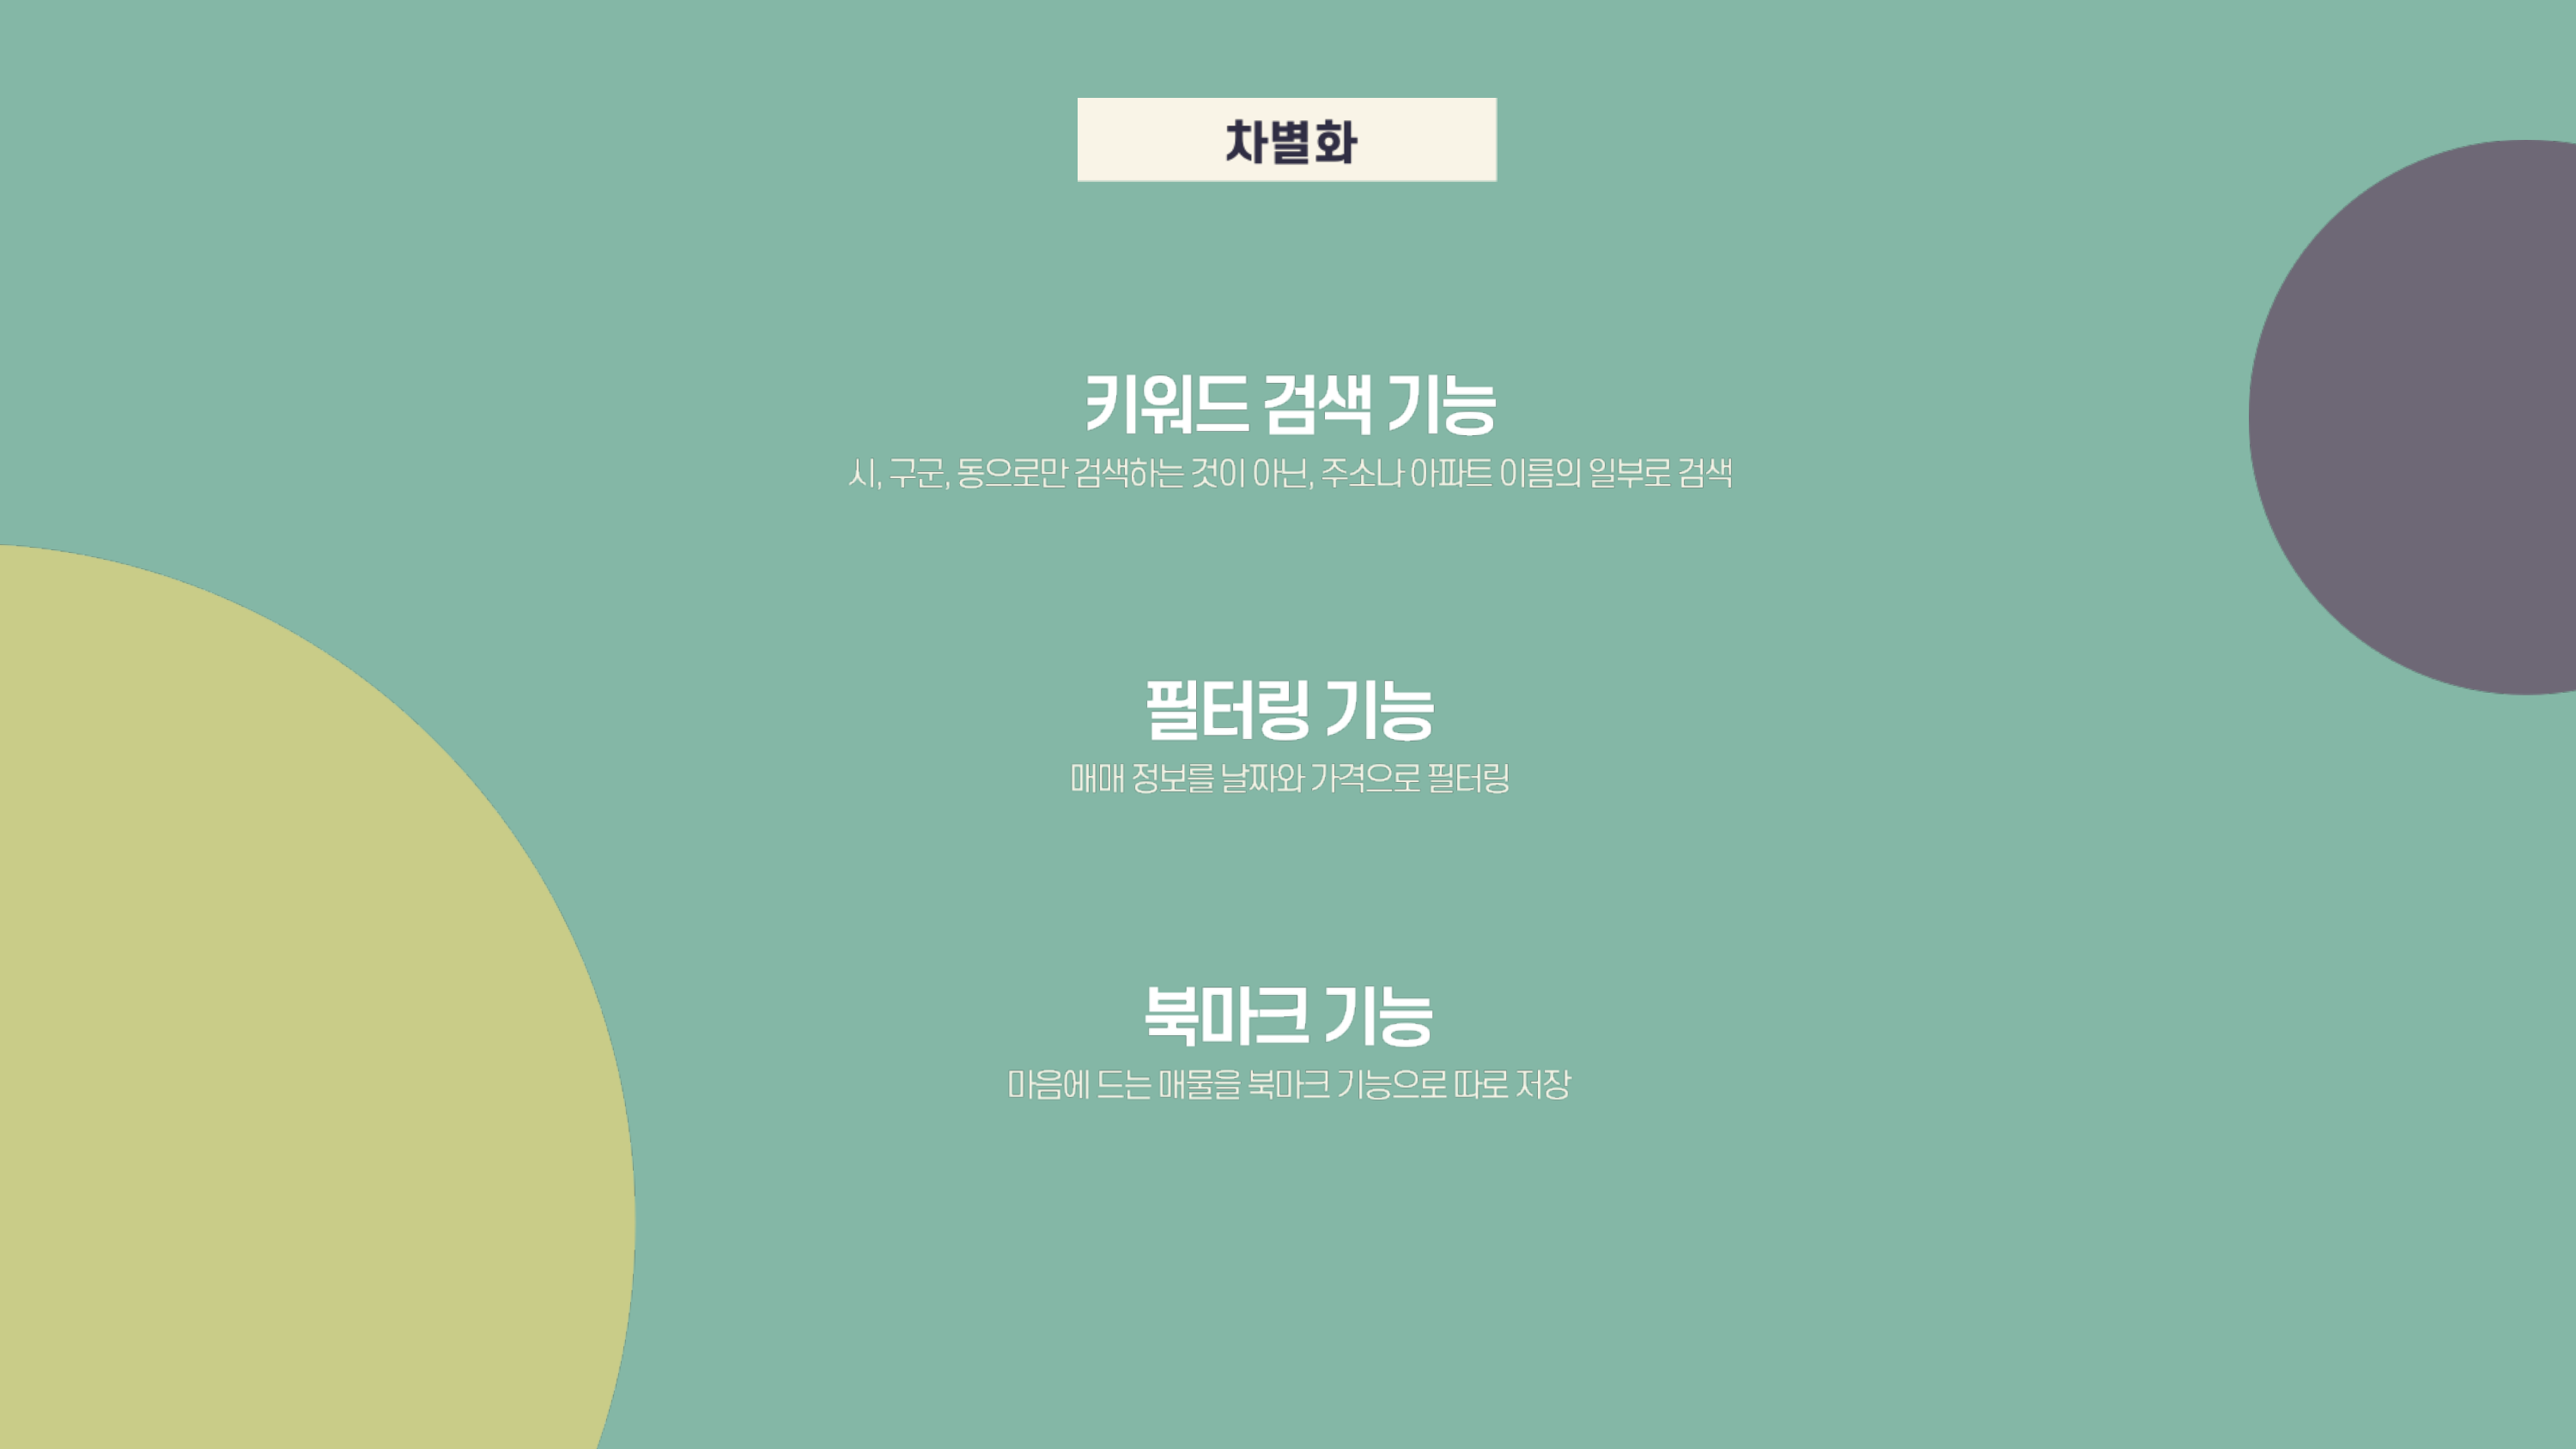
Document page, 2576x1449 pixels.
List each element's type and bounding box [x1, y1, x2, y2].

picture [1070, 104, 1381, 187]
picture [803, 958, 1602, 1131]
picture [805, 653, 1541, 824]
picture [805, 349, 1764, 520]
text_box [0, 543, 637, 1449]
text_box [2249, 139, 2576, 695]
text_box [1078, 98, 1498, 183]
